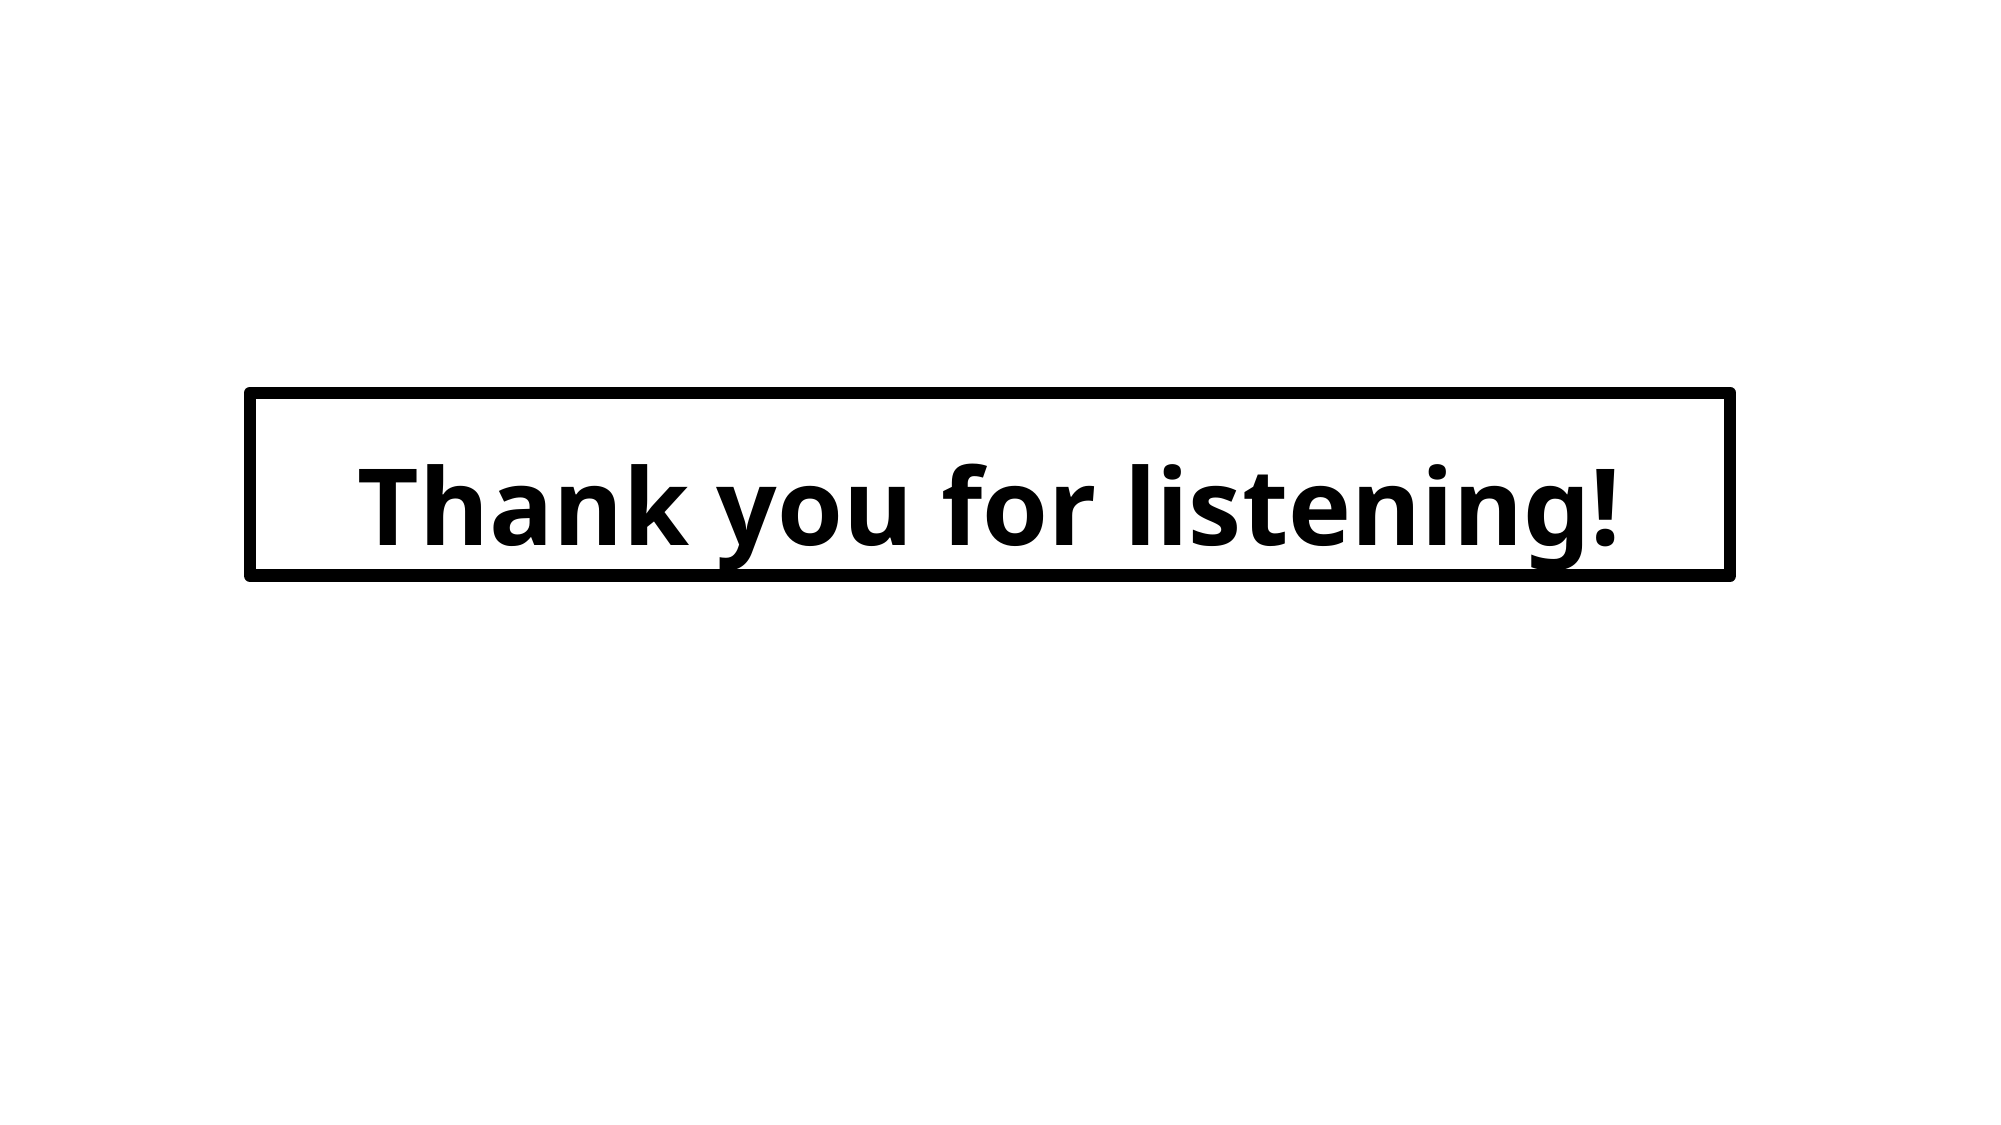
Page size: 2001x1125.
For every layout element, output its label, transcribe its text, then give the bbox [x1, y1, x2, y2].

title Thank you for listening! [249, 392, 1731, 576]
